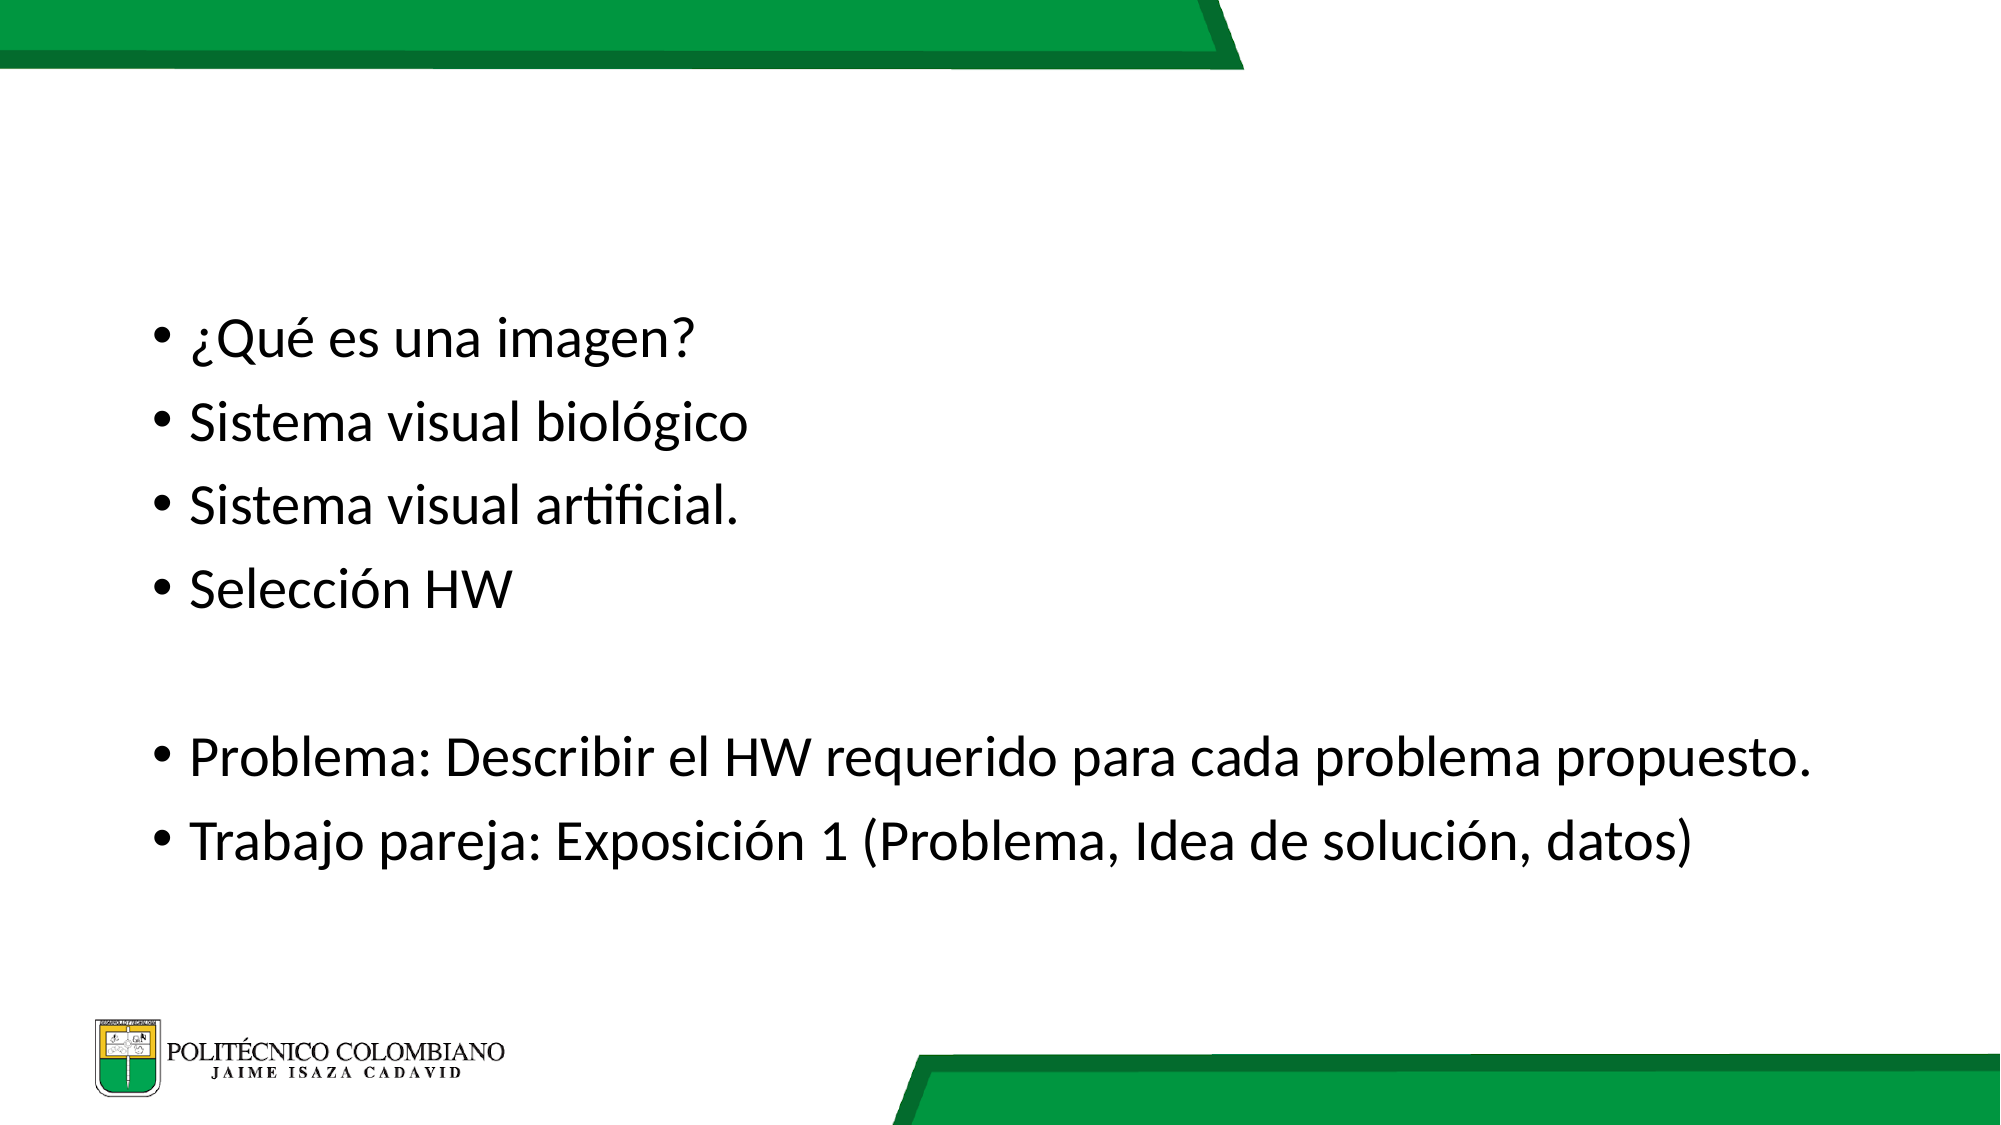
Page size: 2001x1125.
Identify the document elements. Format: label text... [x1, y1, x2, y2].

list ¿Qué es una imagen? Sistema visual biológico Sistema visual artificial. Selección HW Problema: Describir el HW requerido para cada problema propuesto. Trabajo pareja: Exposición 1 (Problema, Idea de solución, datos) [137, 299, 1863, 1014]
picture [0, 0, 2000, 1125]
